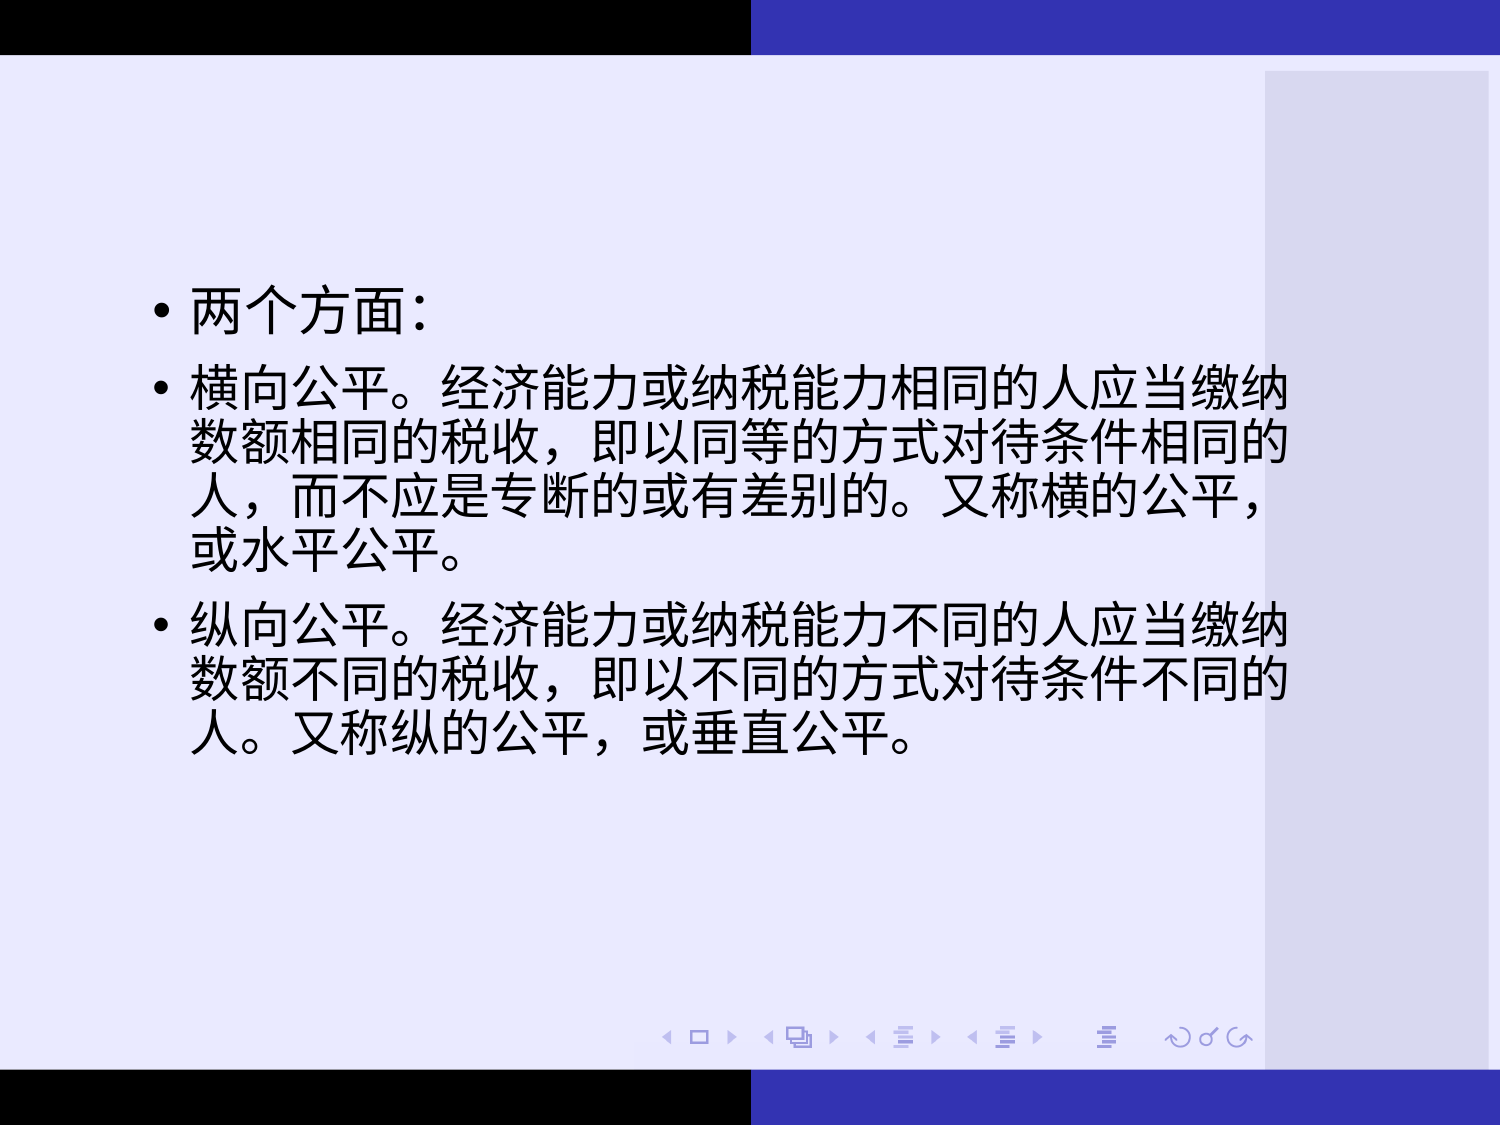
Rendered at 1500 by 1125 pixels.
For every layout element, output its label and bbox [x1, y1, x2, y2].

text_box [0, 0, 1500, 1125]
